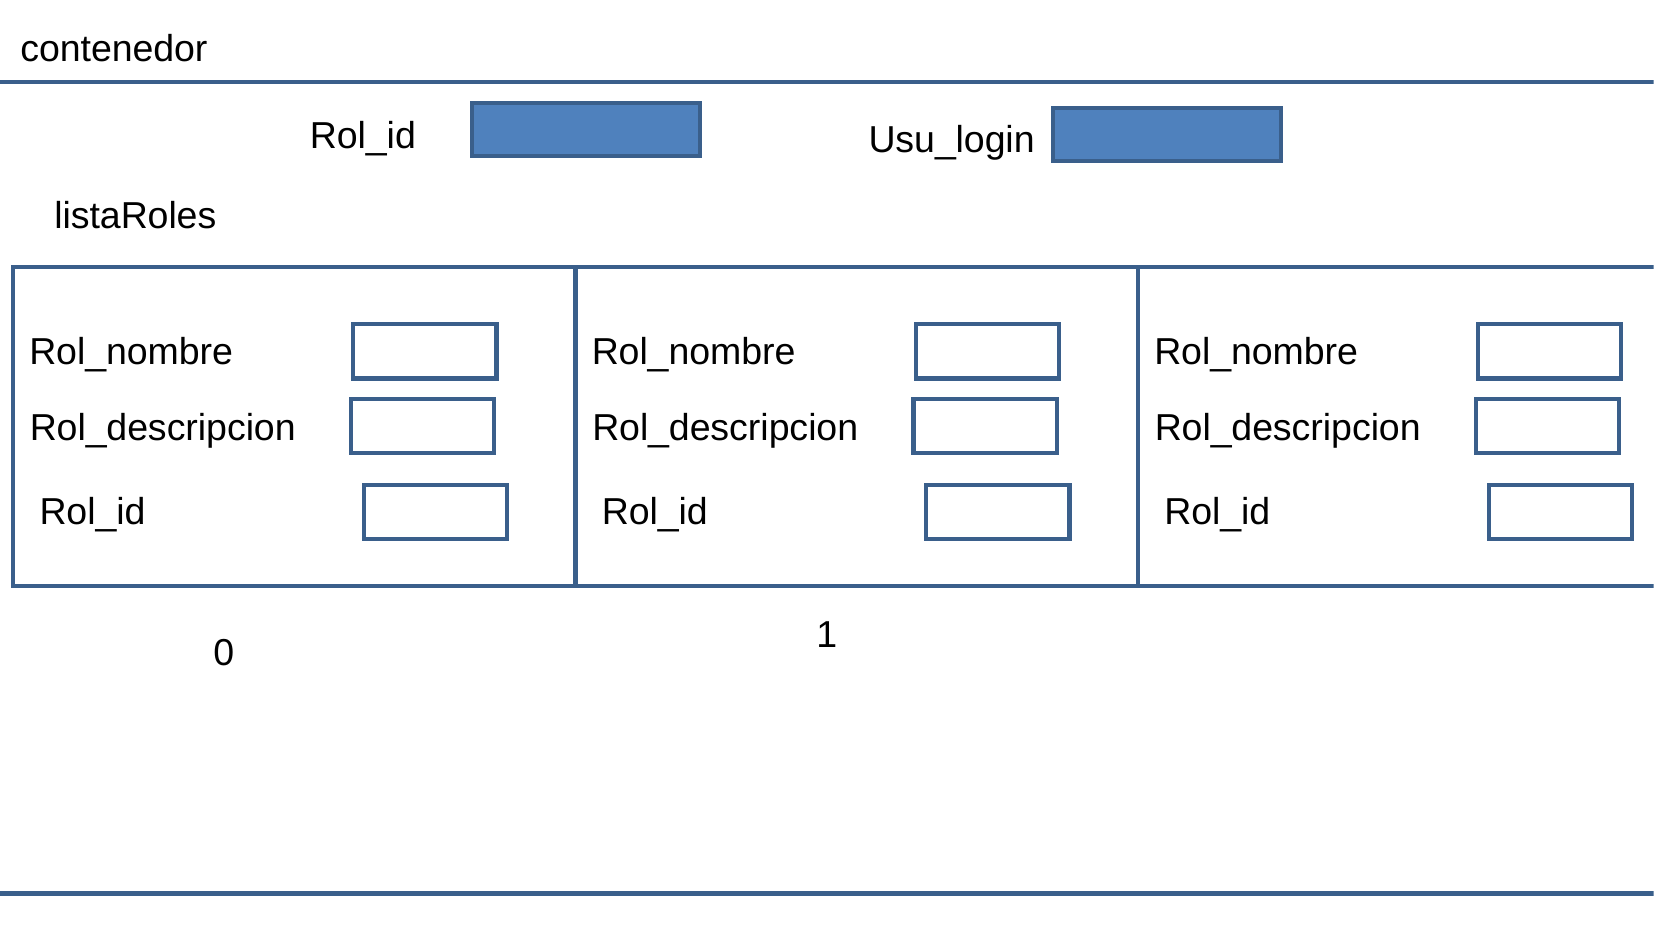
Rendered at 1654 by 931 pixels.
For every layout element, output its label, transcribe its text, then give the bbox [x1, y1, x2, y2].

text_box [470, 101, 702, 158]
text_box [0, 80, 1654, 896]
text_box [575, 267, 1135, 587]
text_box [12, 267, 573, 587]
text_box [1137, 267, 1654, 587]
text_box Rol_id [295, 103, 431, 163]
text_box [1051, 106, 1283, 163]
text_box contenedor [5, 16, 223, 77]
text_box Usu_login [853, 108, 1050, 168]
